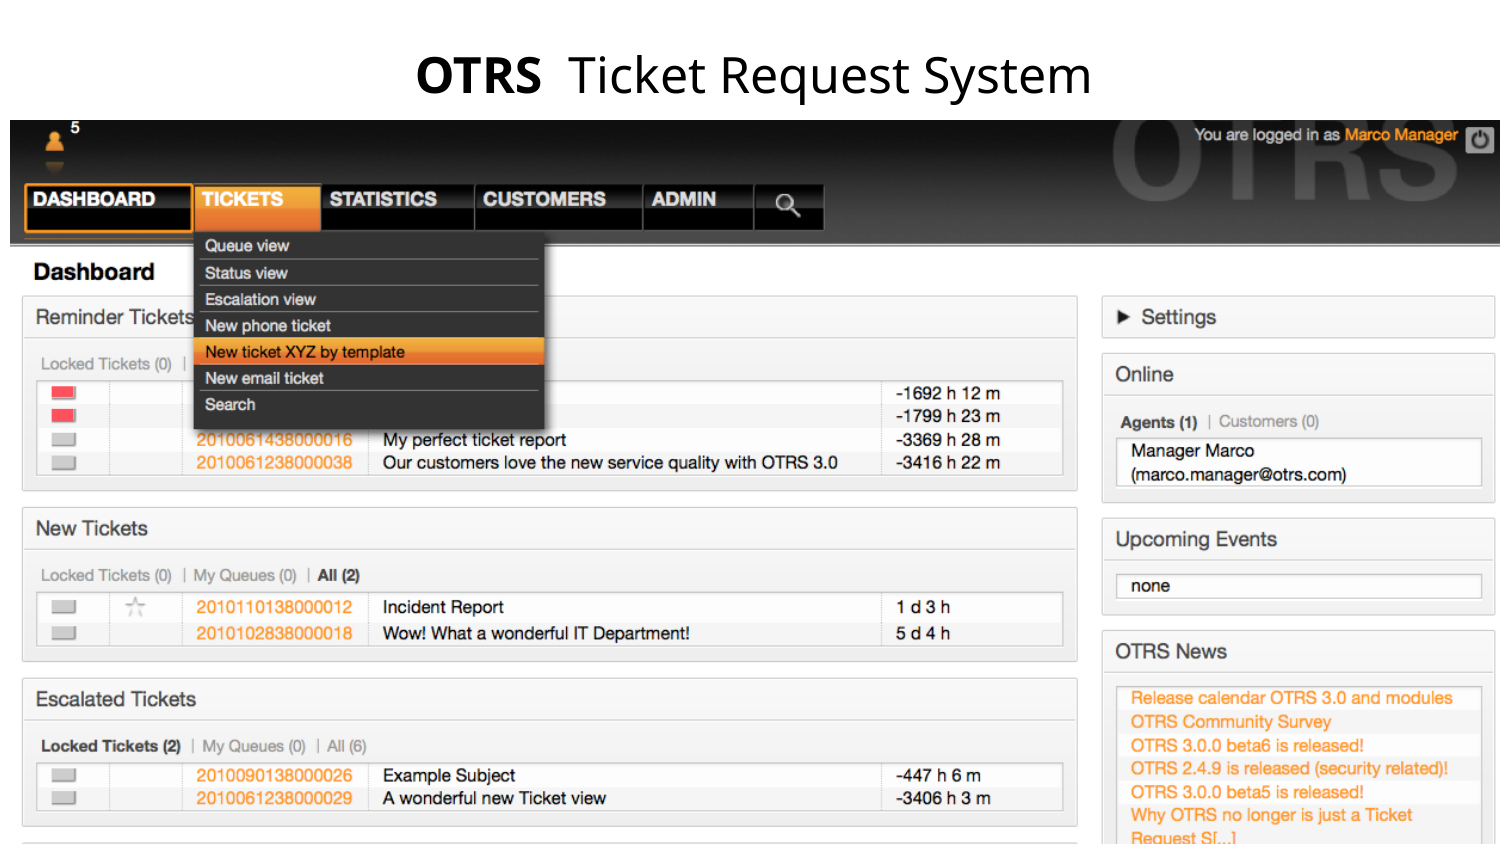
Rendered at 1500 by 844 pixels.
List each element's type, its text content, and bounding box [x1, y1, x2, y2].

picture [10, 120, 1500, 844]
title OTRS Ticket Request System [51, 13, 1449, 108]
